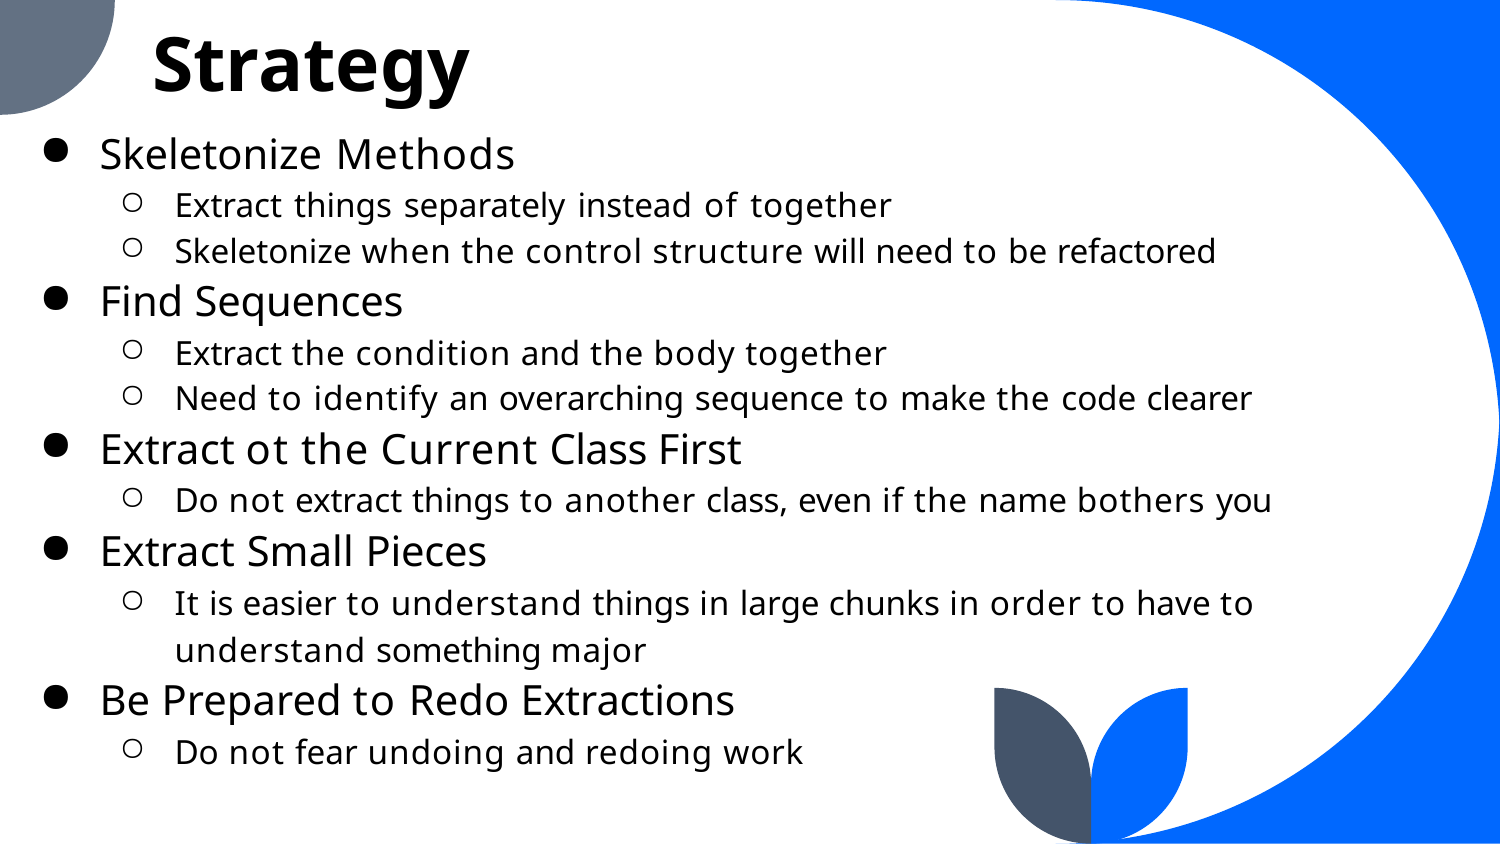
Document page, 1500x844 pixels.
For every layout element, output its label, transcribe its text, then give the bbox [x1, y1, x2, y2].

text_box Strategy [137, 9, 888, 115]
text_box Skeletonize Methods Extract things separately instead of together Skeletonize when the control structure will need to be refactored Find Sequences Extract the condition and the body together Need to identify an overarching sequence to make the code clearer Extract ot the Current Class First Do not extract things to another class, even if the name bothers you Extract Small Pieces It is easier to understand things in large chunks in order to have to understand something major Be Prepared to Redo Extractions Do not fear undoing and redoing work [37, 116, 1396, 771]
